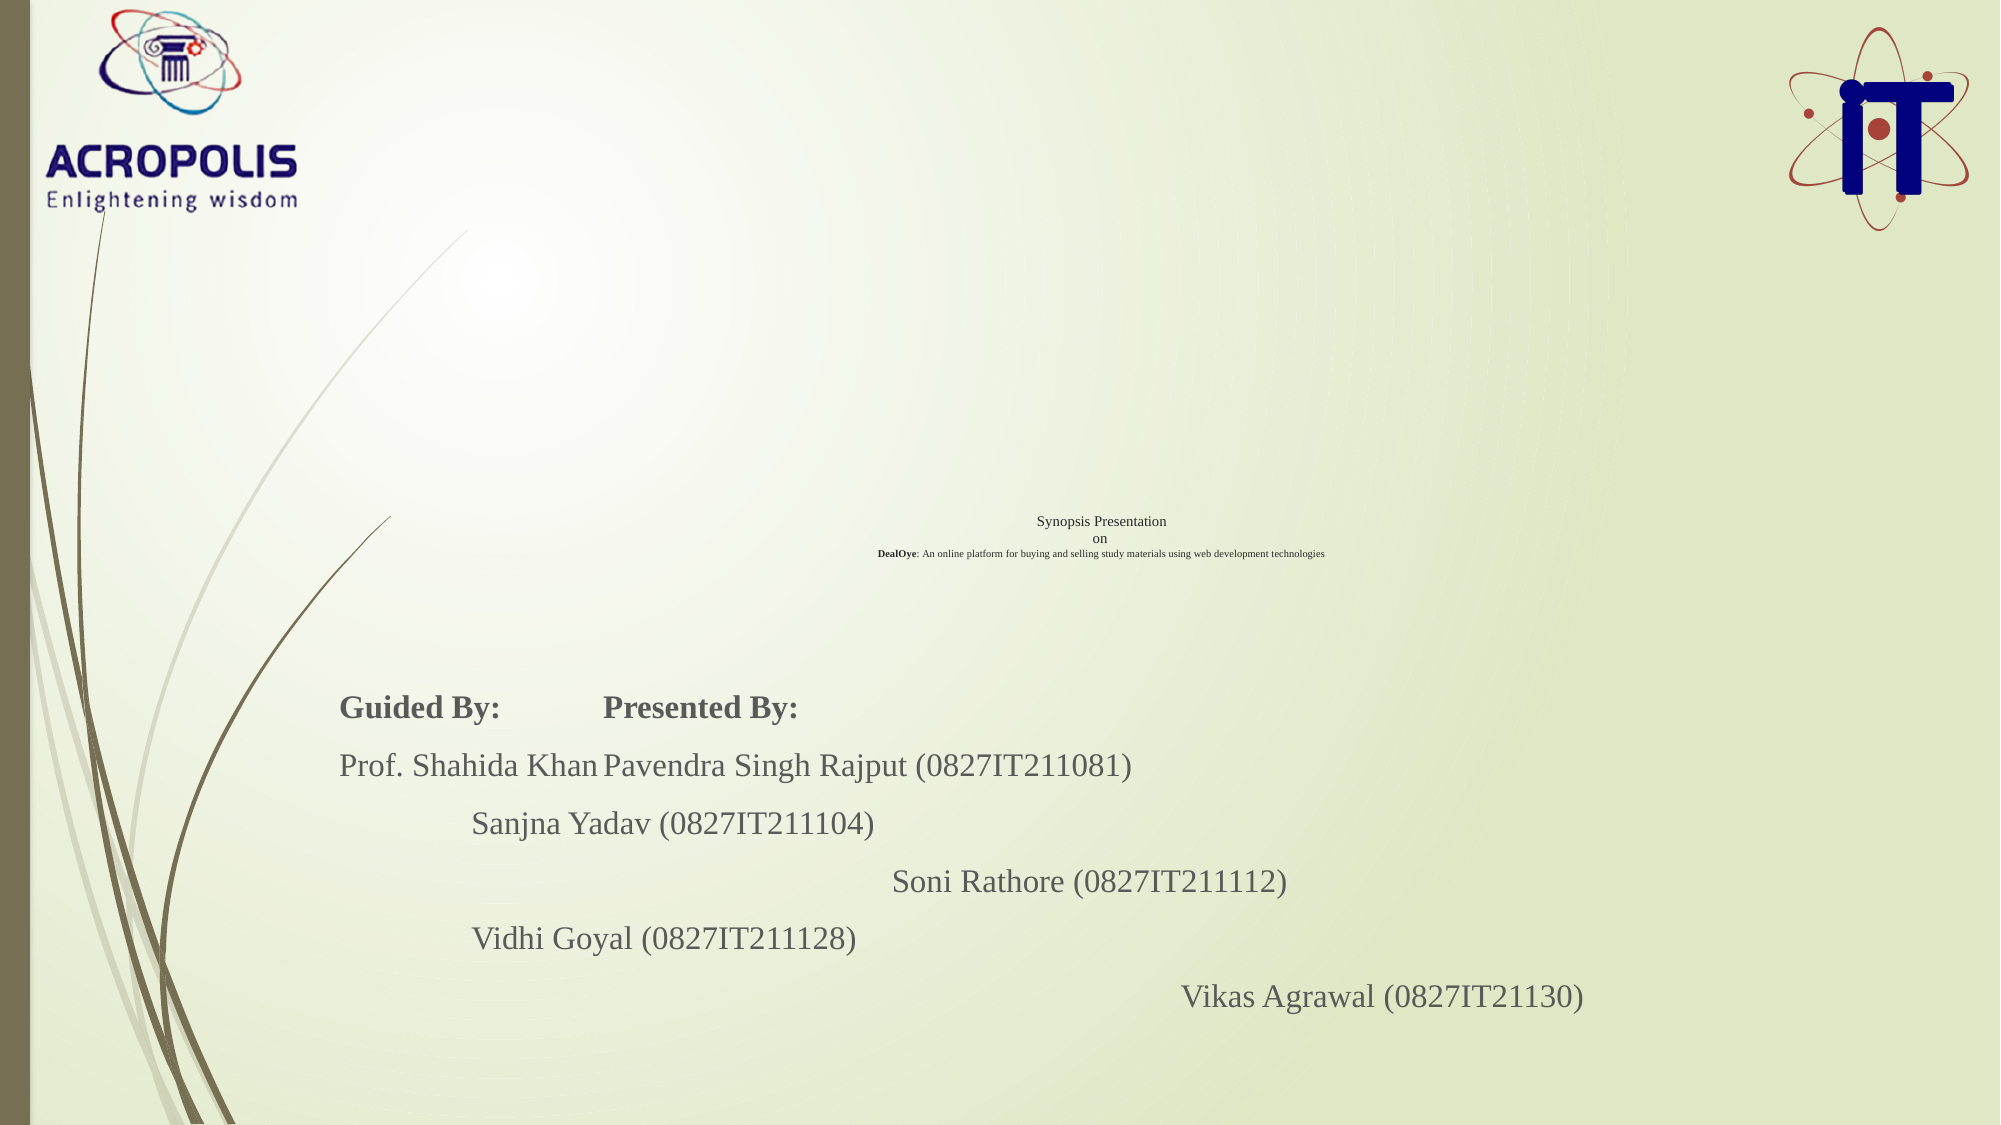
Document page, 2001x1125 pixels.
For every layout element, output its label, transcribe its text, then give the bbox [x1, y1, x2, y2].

title Synopsis Presentation on DealOye: An online platform for buying and selling study materials using web development technologies [370, 185, 1834, 562]
subtitle Guided By: Presented By: Prof. Shahida Khan Pavendra Singh Rajput (0827IT211081) Sanjna Yadav (0827IT211104) Soni Rathore (0827IT211112) Vidhi Goyal (0827IT211128) Vikas Agrawal (0827IT21130) [324, 562, 1862, 1112]
picture [36, 0, 303, 227]
picture [1782, 0, 1976, 285]
